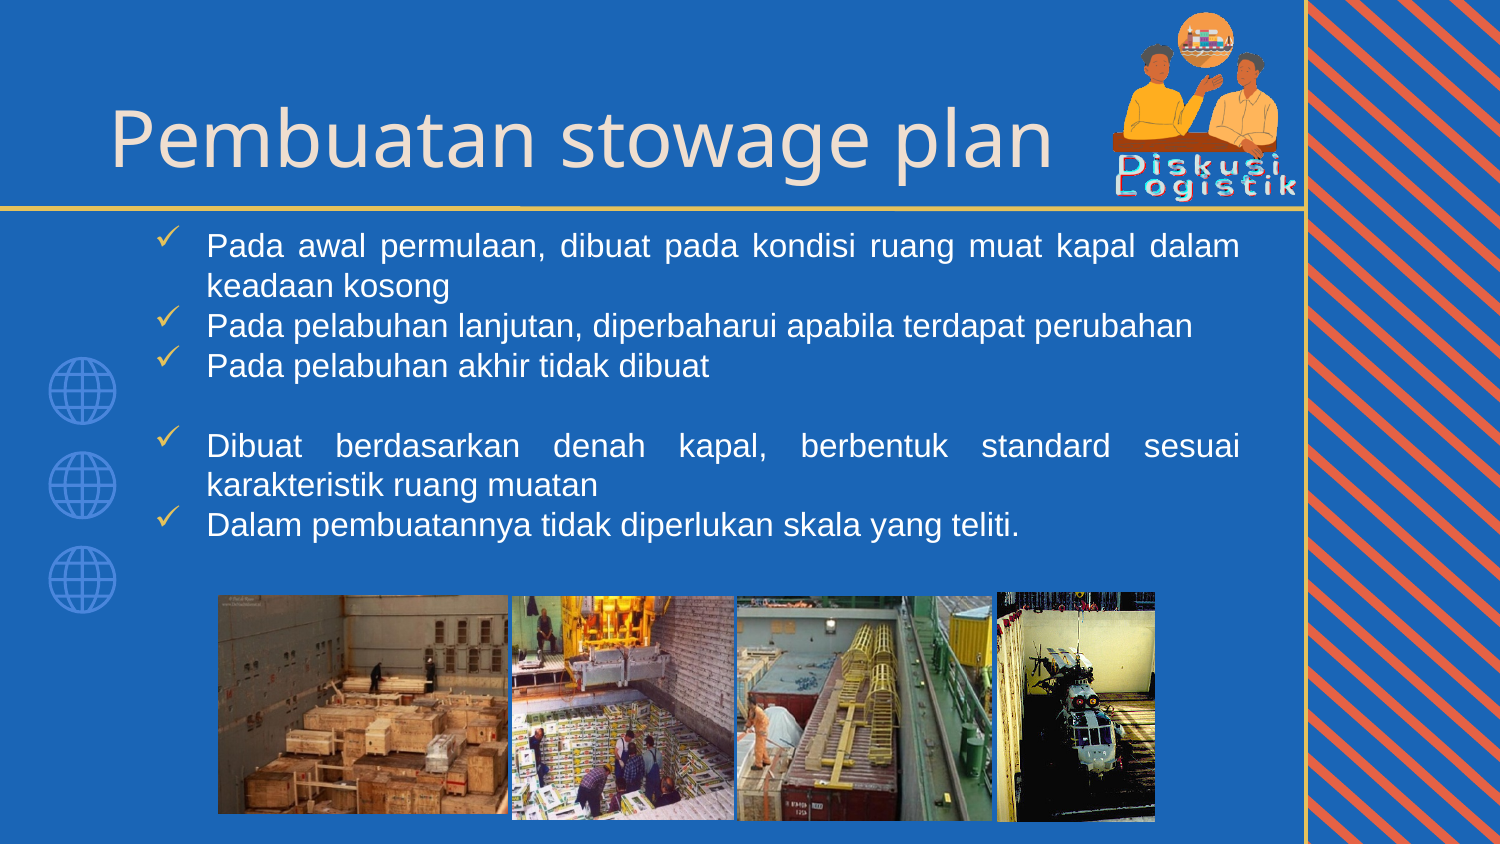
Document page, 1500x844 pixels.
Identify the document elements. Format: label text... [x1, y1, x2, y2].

list Pada awal permulaan, dibuat pada kondisi ruang muat kapal dalam keadaan kosong Pada pelabuhan lanjutan, diperbaharui apabila terdapat perubahan Pada pelabuhan akhir tidak dibuat Dibuat berdasarkan denah kapal, berbentuk standard sesuai karakteristik ruang muatan Dalam pembuatannya tidak diperlukan skala yang teliti. [116, 175, 1257, 844]
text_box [218, 591, 1155, 822]
title Pembuatan stowage plan [93, 73, 1027, 175]
picture [1032, 0, 1361, 246]
